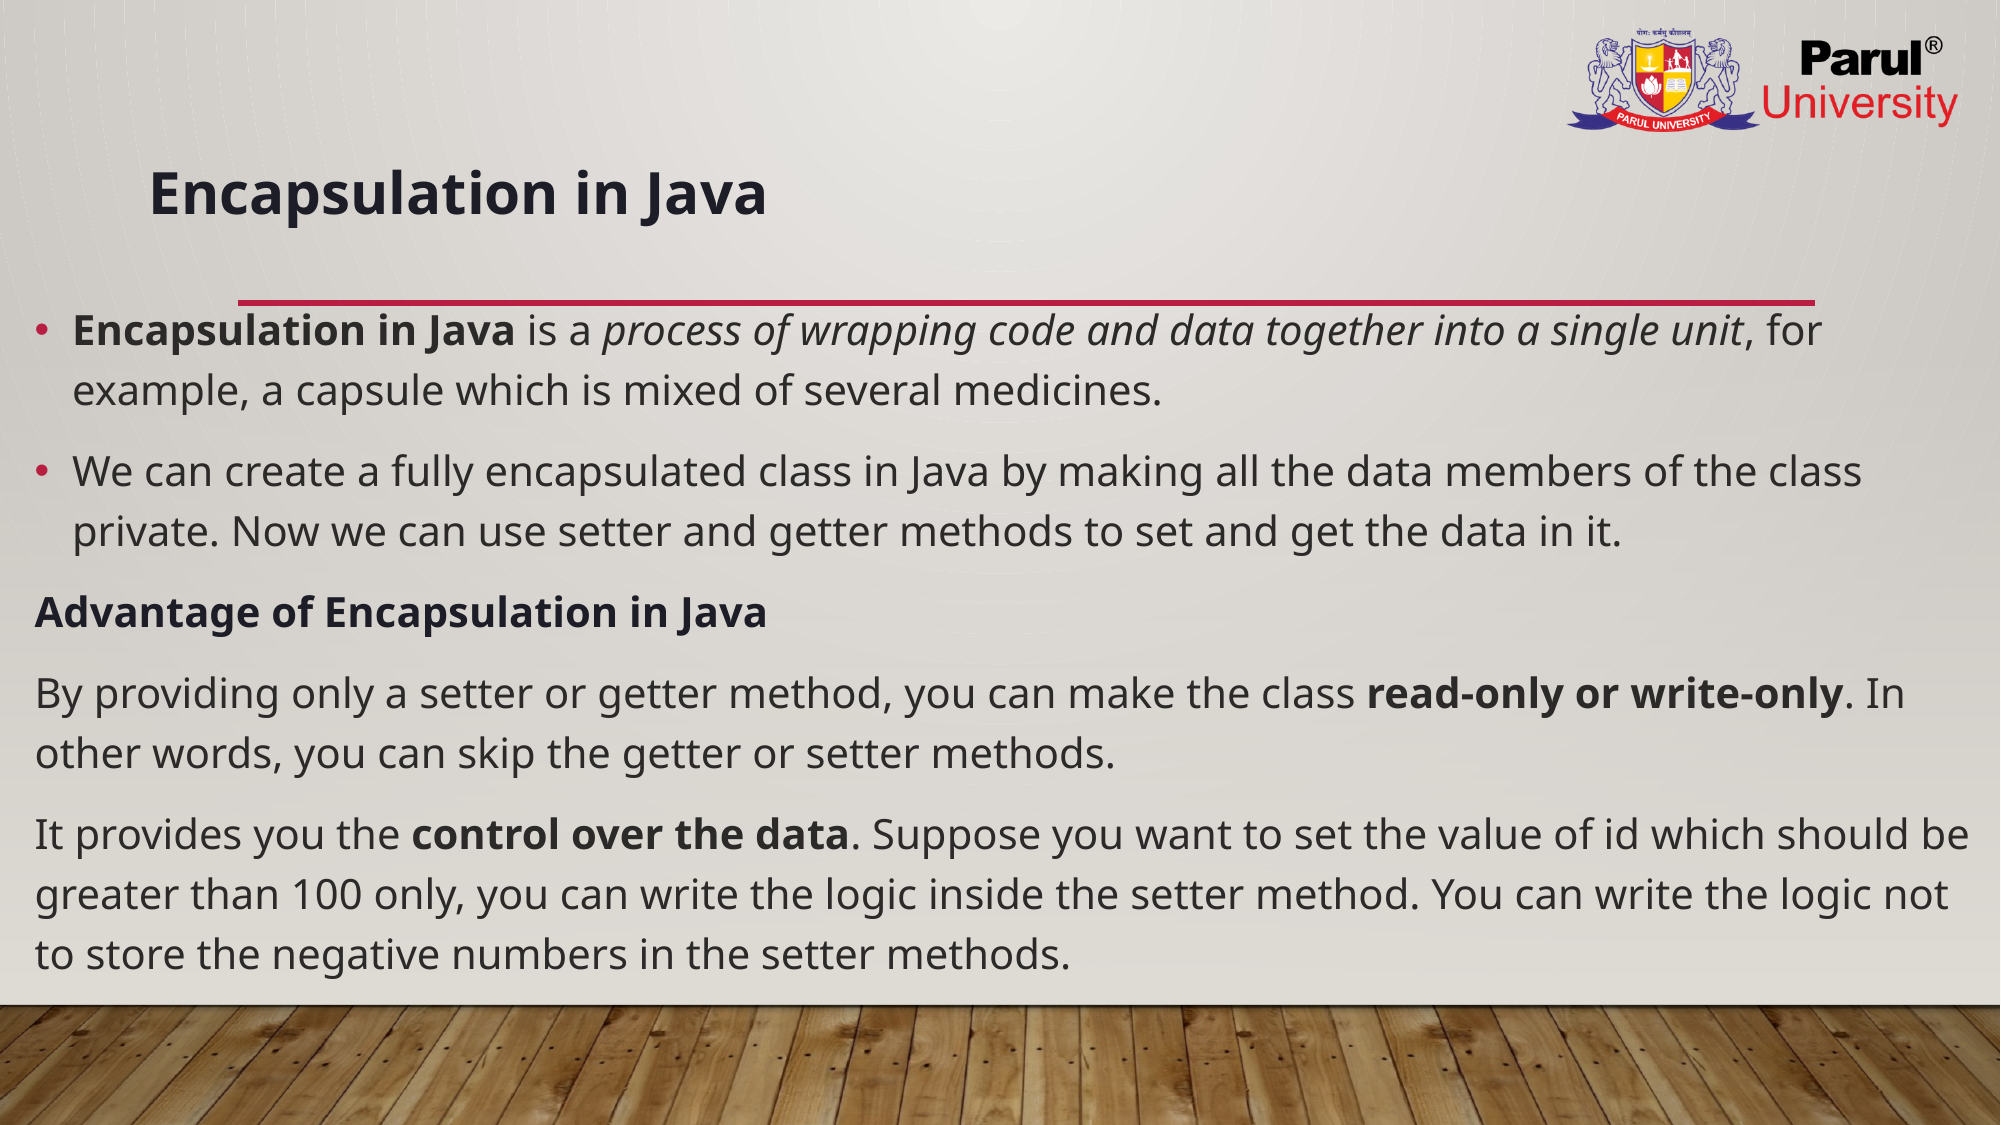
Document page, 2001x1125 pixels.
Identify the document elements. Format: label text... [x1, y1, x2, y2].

picture [1566, 28, 1958, 133]
text_box Encapsulation in Java [134, 148, 1135, 234]
list Encapsulation in Java is a process of wrapping code and data together into a single unit, for example, a capsule which is mixed of several medicines. We can create a fully encapsulated class in Java by making all the data members of the class private. Now we can use setter and getter methods to set and get the data in it. Advantage of Encapsulation in Java By providing only a setter or getter method, you can make the class read-only or write-only. In other words, you can skip the getter or setter methods. It provides you the control over the data. Suppose you want to set the value of id which should be greater than 100 only, you can write the logic inside the setter method. You can write the logic not to store the negative numbers in the setter methods. [19, 286, 2000, 1027]
picture [0, 1005, 2000, 1125]
